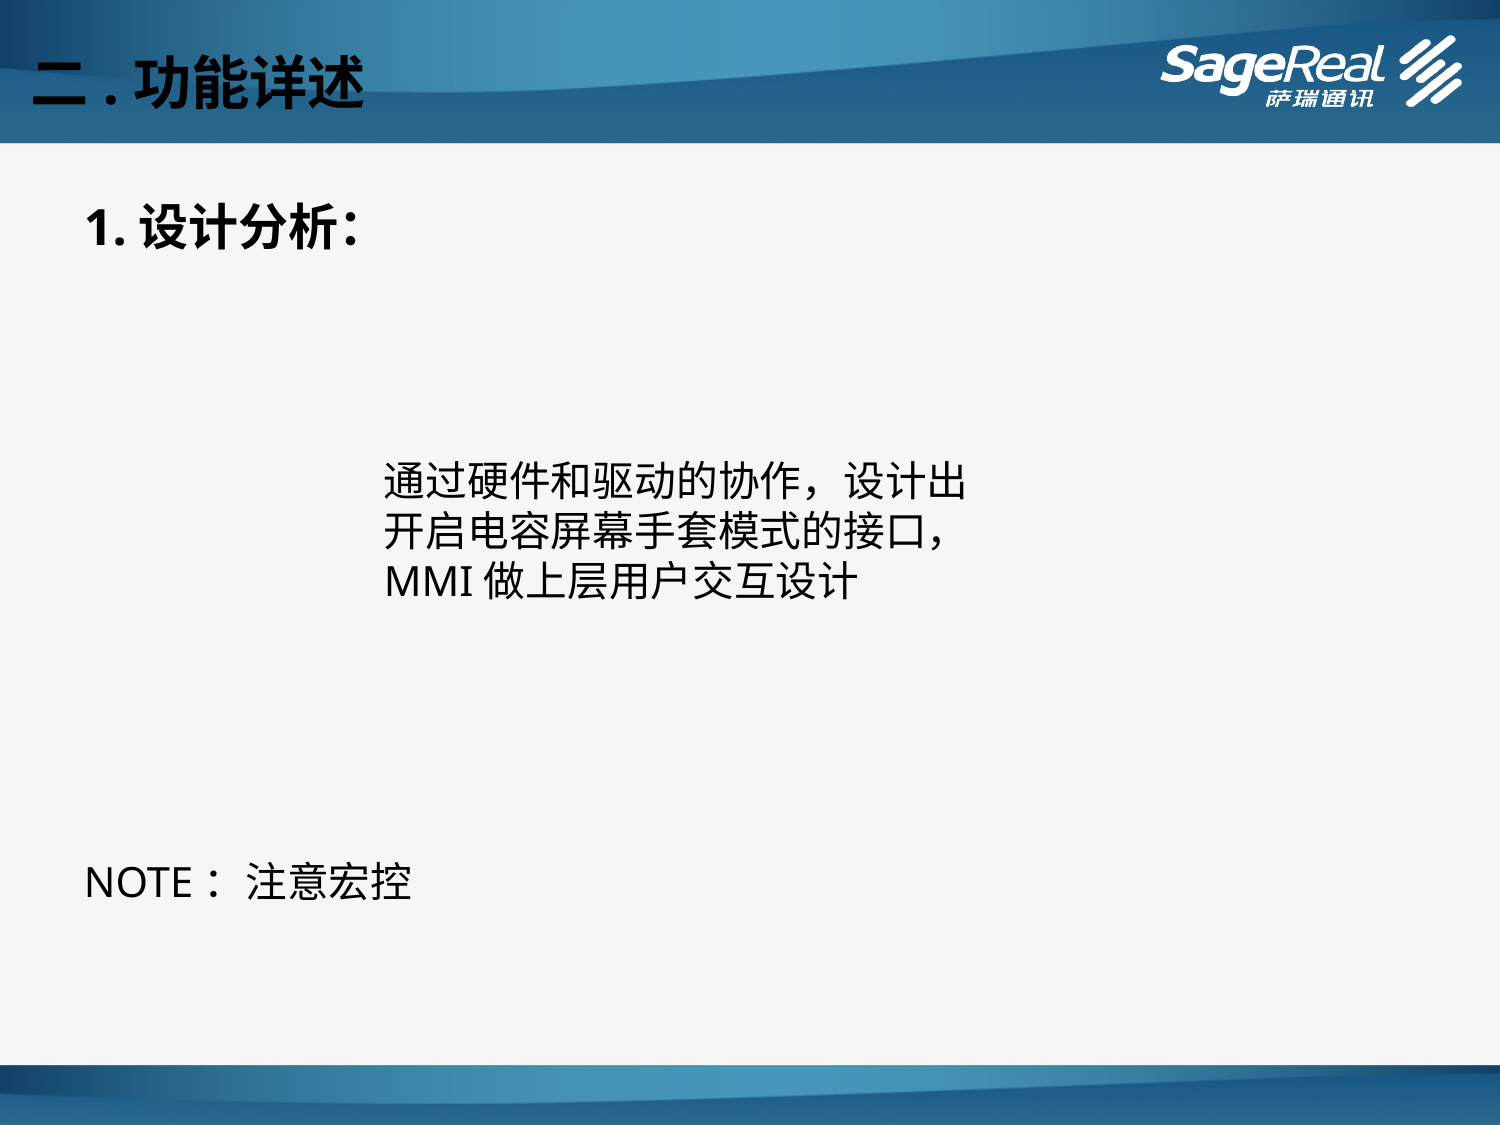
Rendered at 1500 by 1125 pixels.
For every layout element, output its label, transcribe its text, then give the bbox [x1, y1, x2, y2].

picture [0, 0, 1500, 1125]
text_box 二.功能详述 [15, 38, 399, 124]
text_box 1.设计分析： 通过硬件和驱动的协作，设计出 开启电容屏幕手套模式的接口， MMI做上层用户交互设计 NOTE：注意宏控 [69, 187, 1500, 513]
